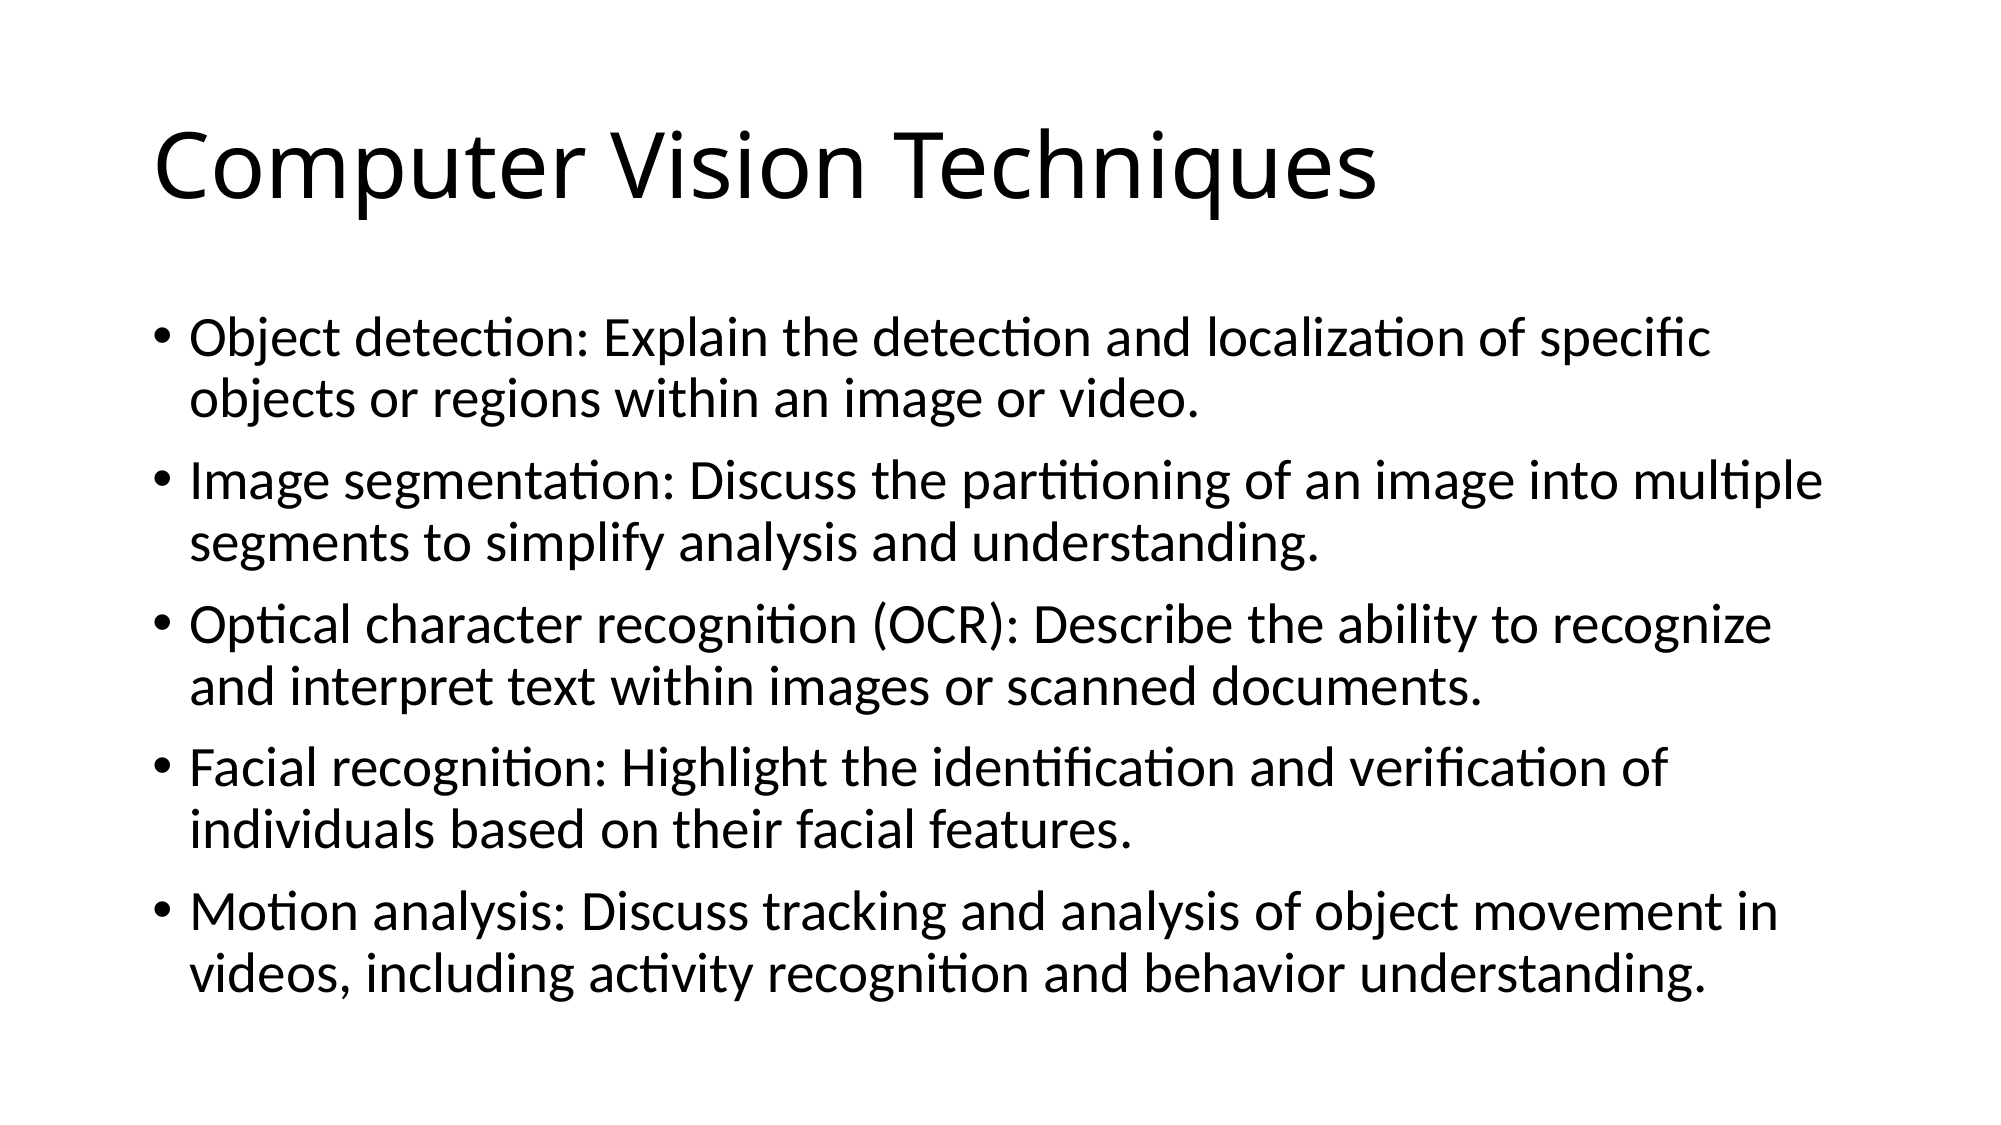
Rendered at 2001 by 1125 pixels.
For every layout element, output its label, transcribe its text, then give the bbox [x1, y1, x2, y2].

title Computer Vision Techniques [137, 59, 1863, 278]
list Object detection: Explain the detection and localization of specific objects or regions within an image or video. Image segmentation: Discuss the partitioning of an image into multiple segments to simplify analysis and understanding. Optical character recognition (OCR): Describe the ability to recognize and interpret text within images or scanned documents. Facial recognition: Highlight the identification and verification of individuals based on their facial features. Motion analysis: Discuss tracking and analysis of object movement in videos, including activity recognition and behavior understanding. [137, 299, 1863, 1014]
